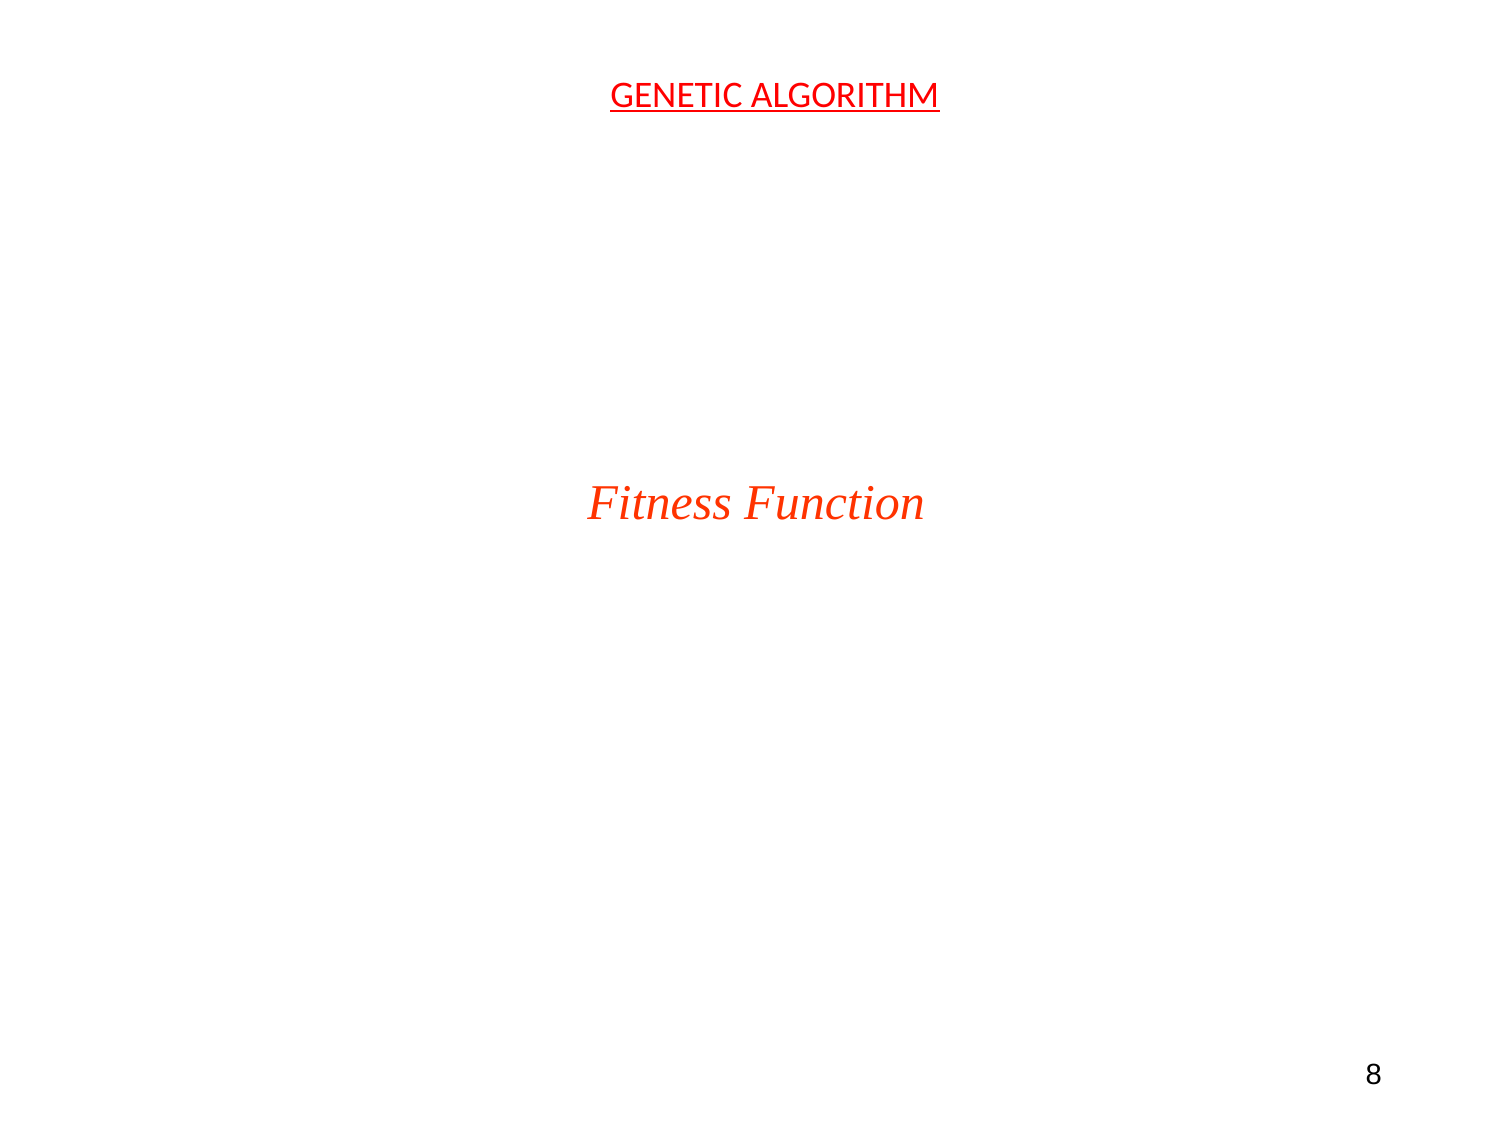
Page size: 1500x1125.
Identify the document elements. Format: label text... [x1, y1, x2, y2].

text_box GENETIC ALGORITHM [187, 62, 1363, 123]
text_box Fitness Function [87, 462, 1425, 538]
slide_number 8 [1059, 1042, 1397, 1103]
